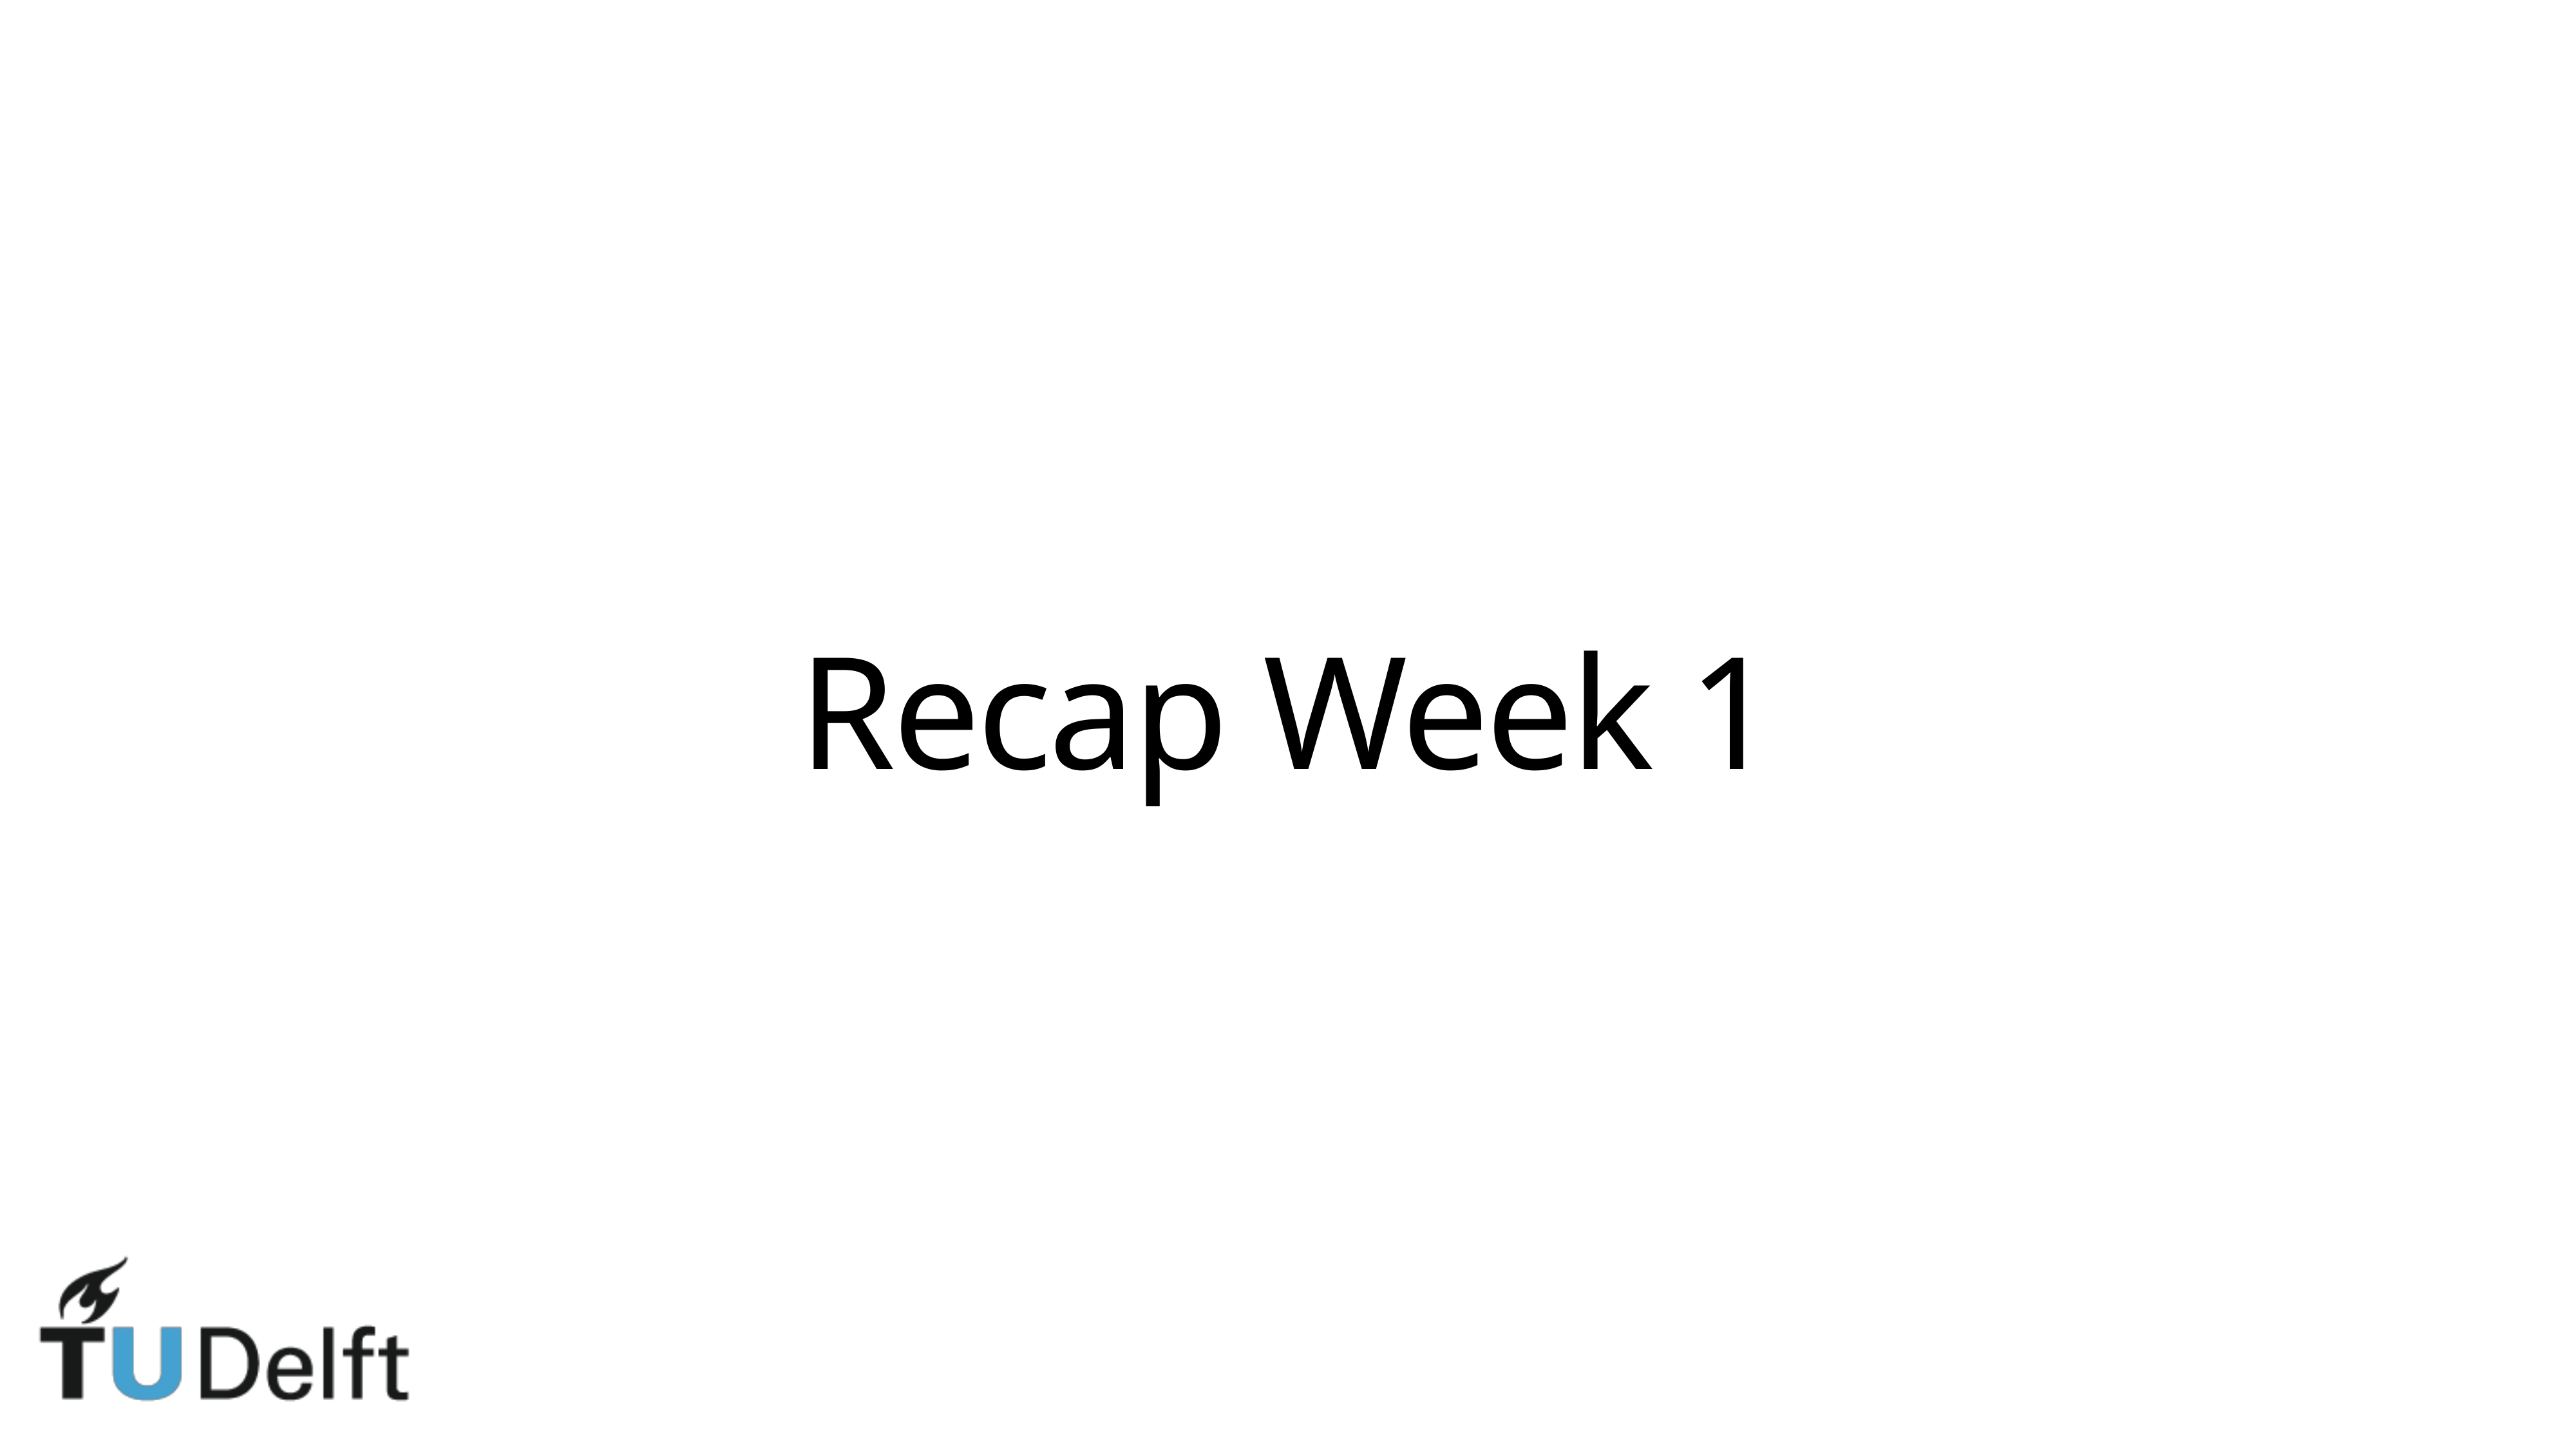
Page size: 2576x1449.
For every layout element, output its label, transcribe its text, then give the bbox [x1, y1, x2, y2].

list Recap Week 1 [127, 519, 2449, 930]
picture [6, 1222, 466, 1449]
